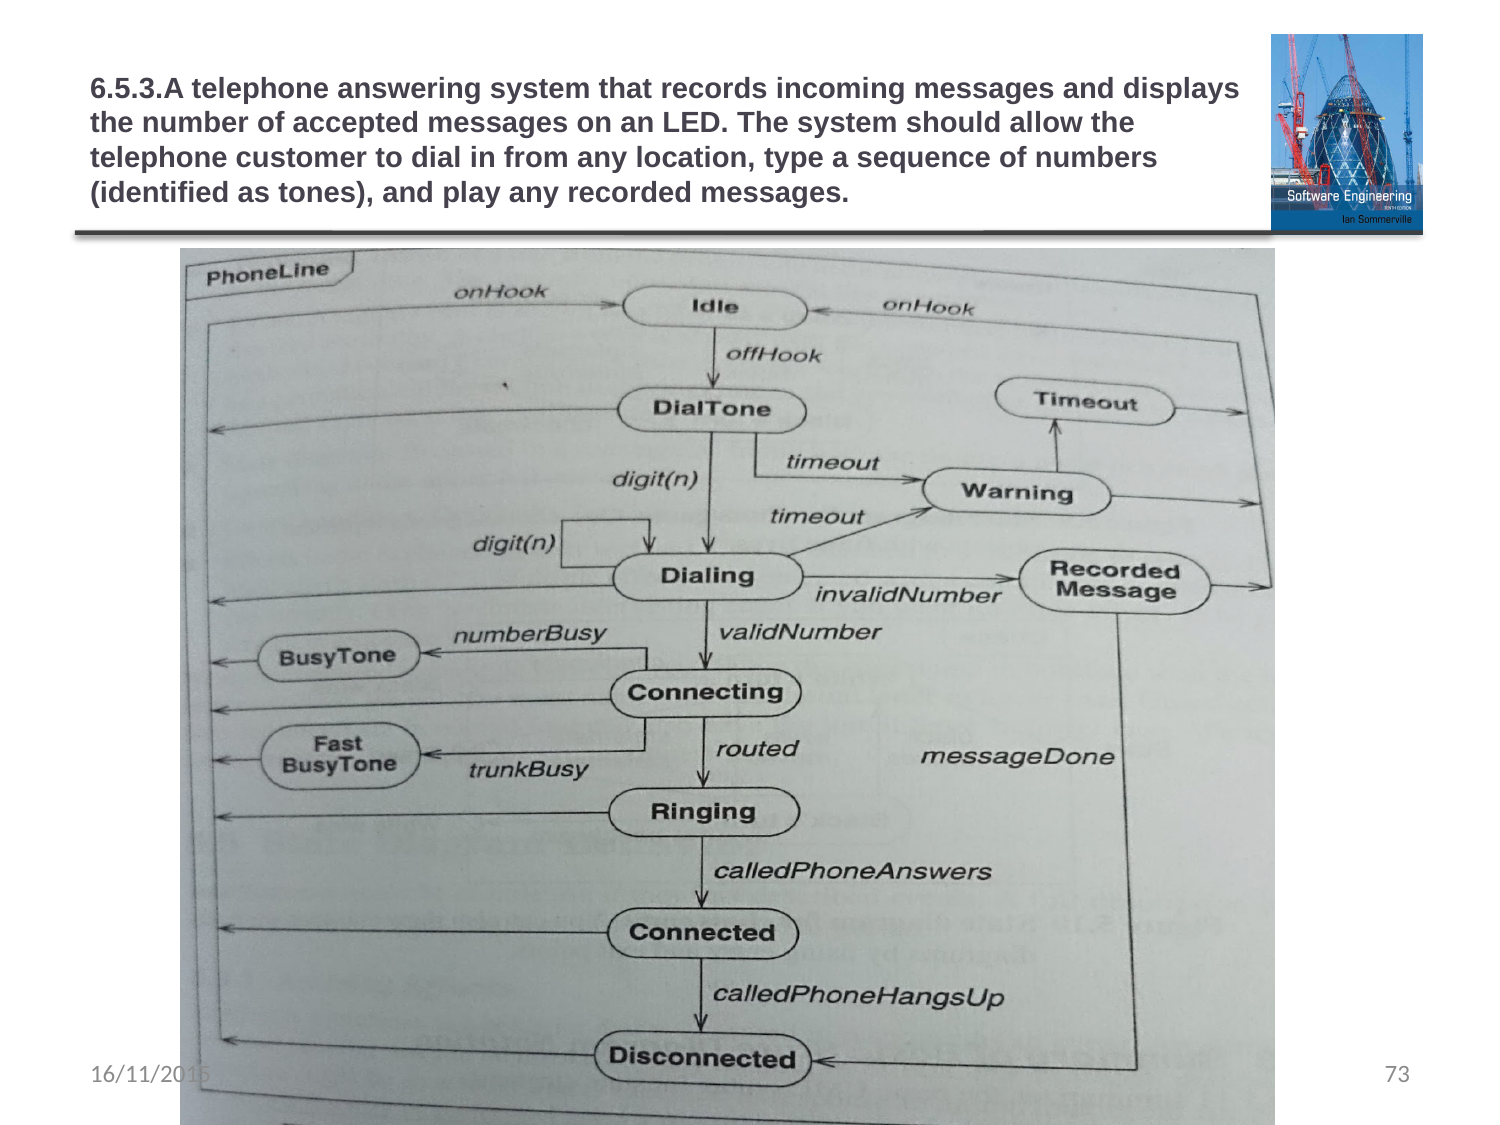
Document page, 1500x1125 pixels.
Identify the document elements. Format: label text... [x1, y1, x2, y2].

title 6.5.3.A telephone answering system that records incoming messages and displays the number of accepted messages on an LED. The system should allow the telephone customer to dial in from any location, type a sequence of numbers (identified as tones), and play any recorded messages. [74, 44, 1272, 233]
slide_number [75, 1042, 174, 1103]
picture [179, 248, 1276, 1125]
slide_number 73 [1280, 1042, 1425, 1103]
picture [1271, 34, 1423, 230]
